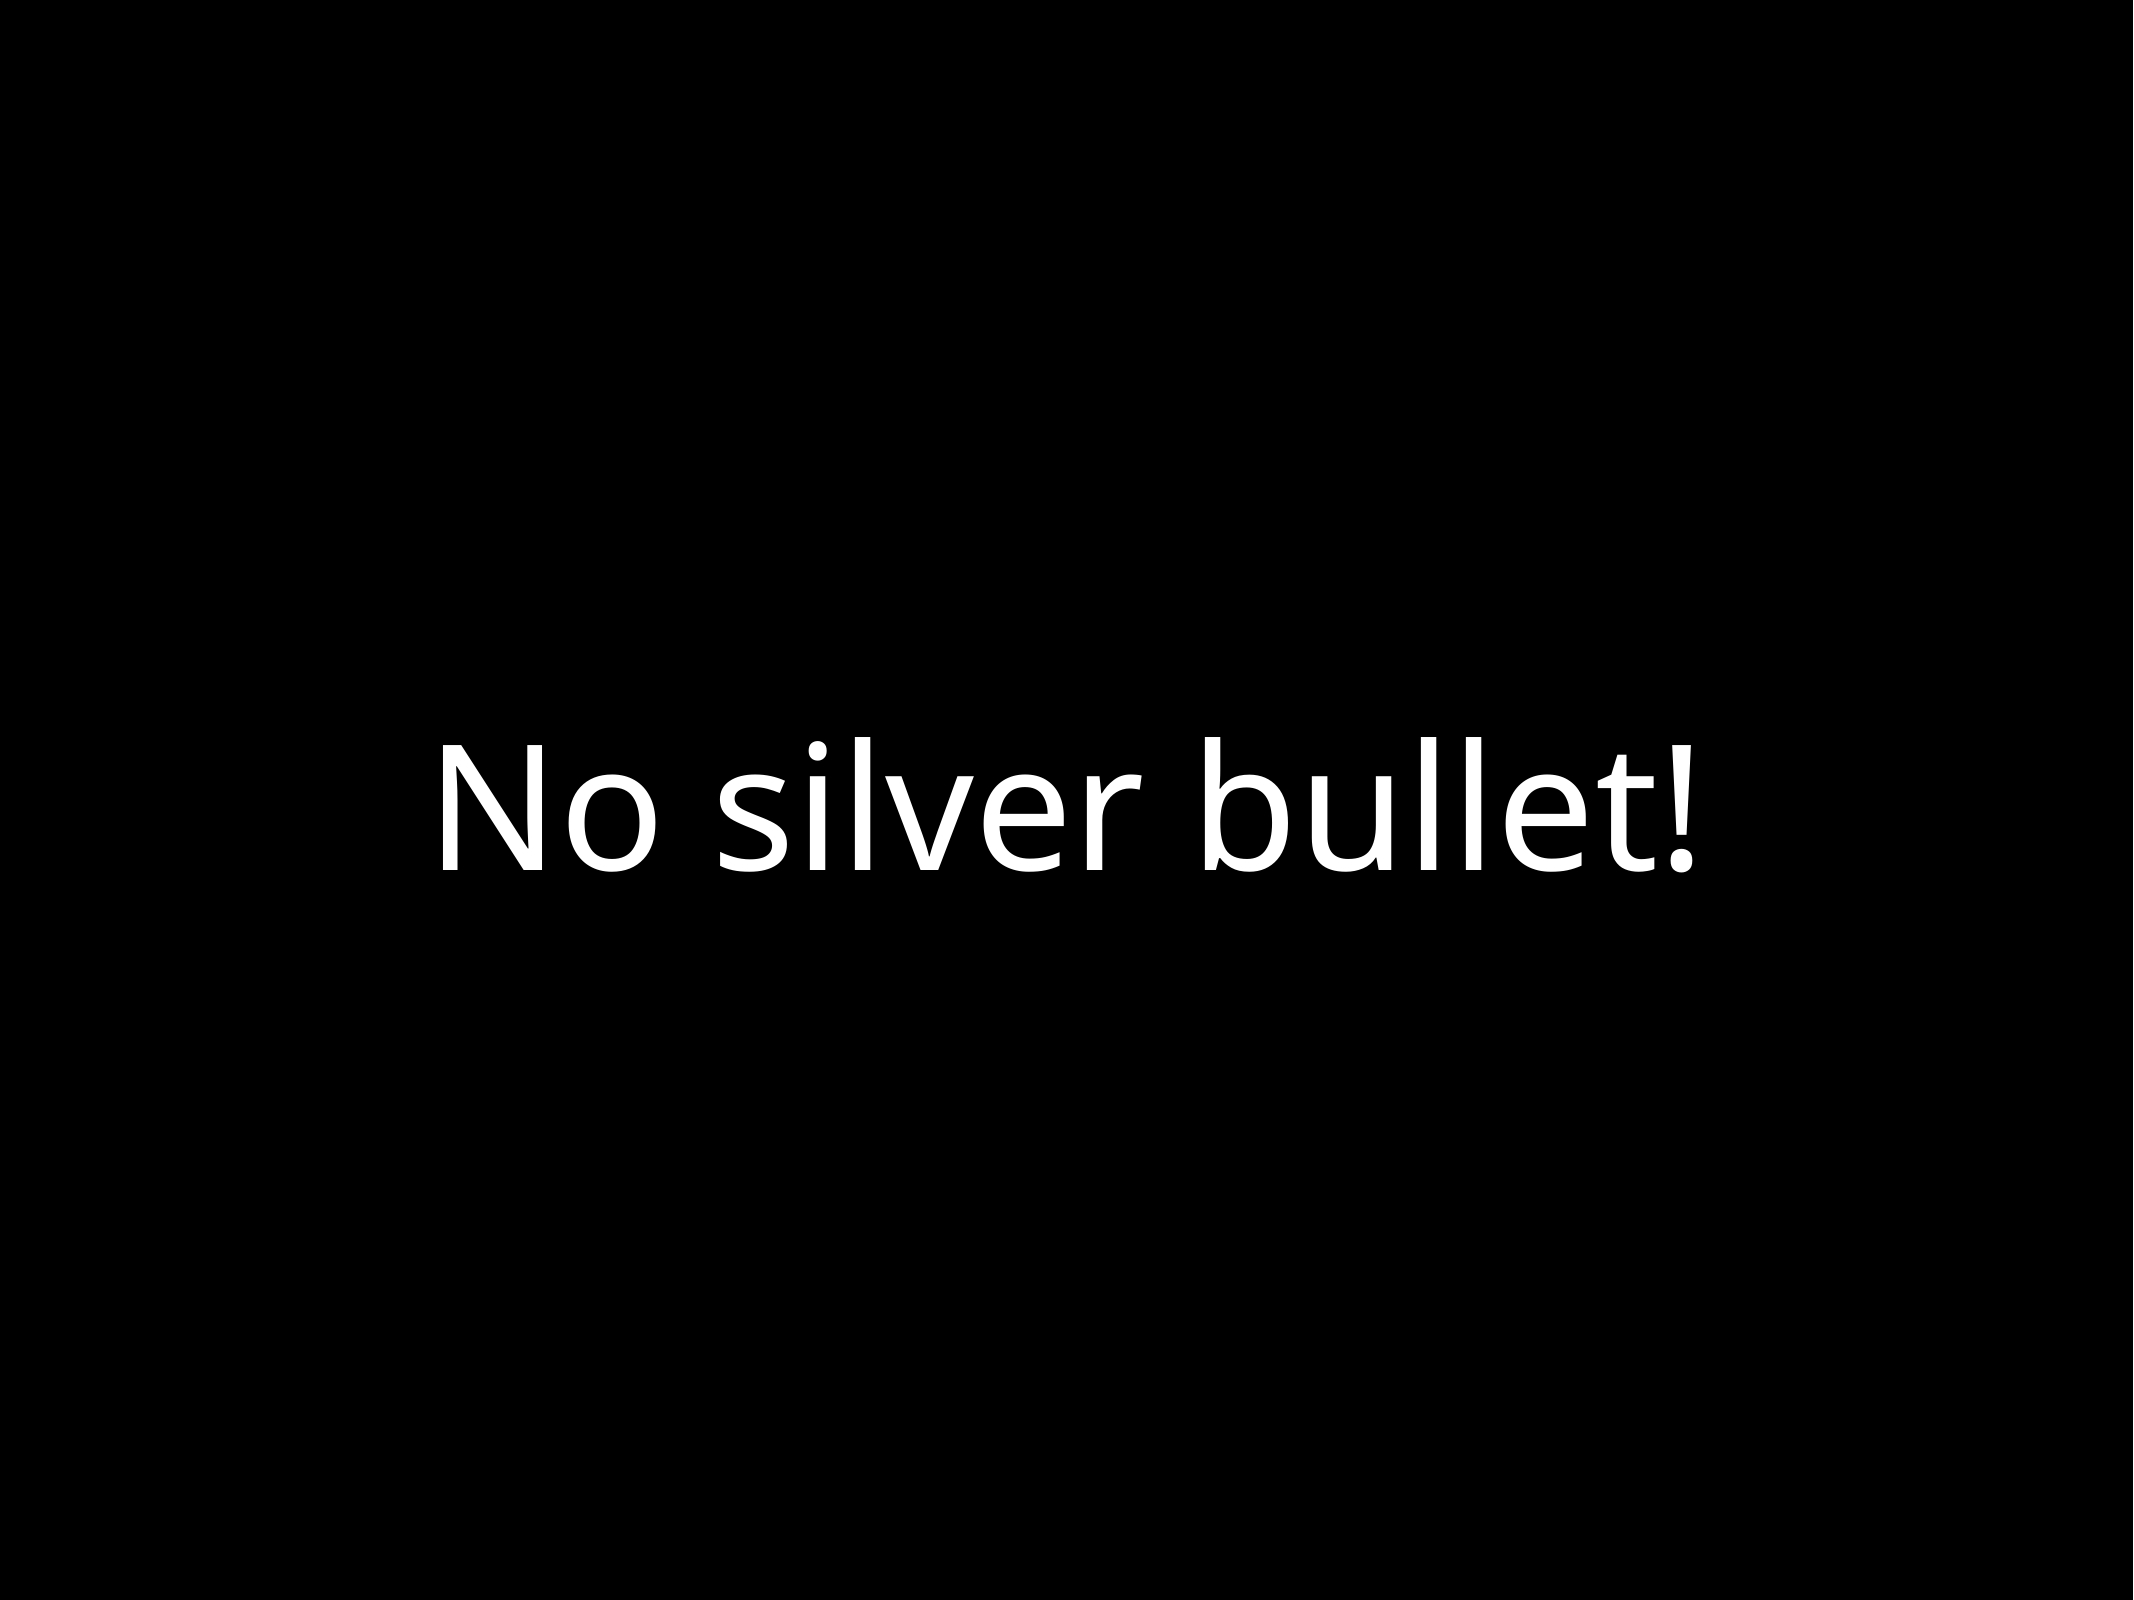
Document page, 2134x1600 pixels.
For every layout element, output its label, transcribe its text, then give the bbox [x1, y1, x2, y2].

title No silver bullet! [207, 486, 1926, 1113]
